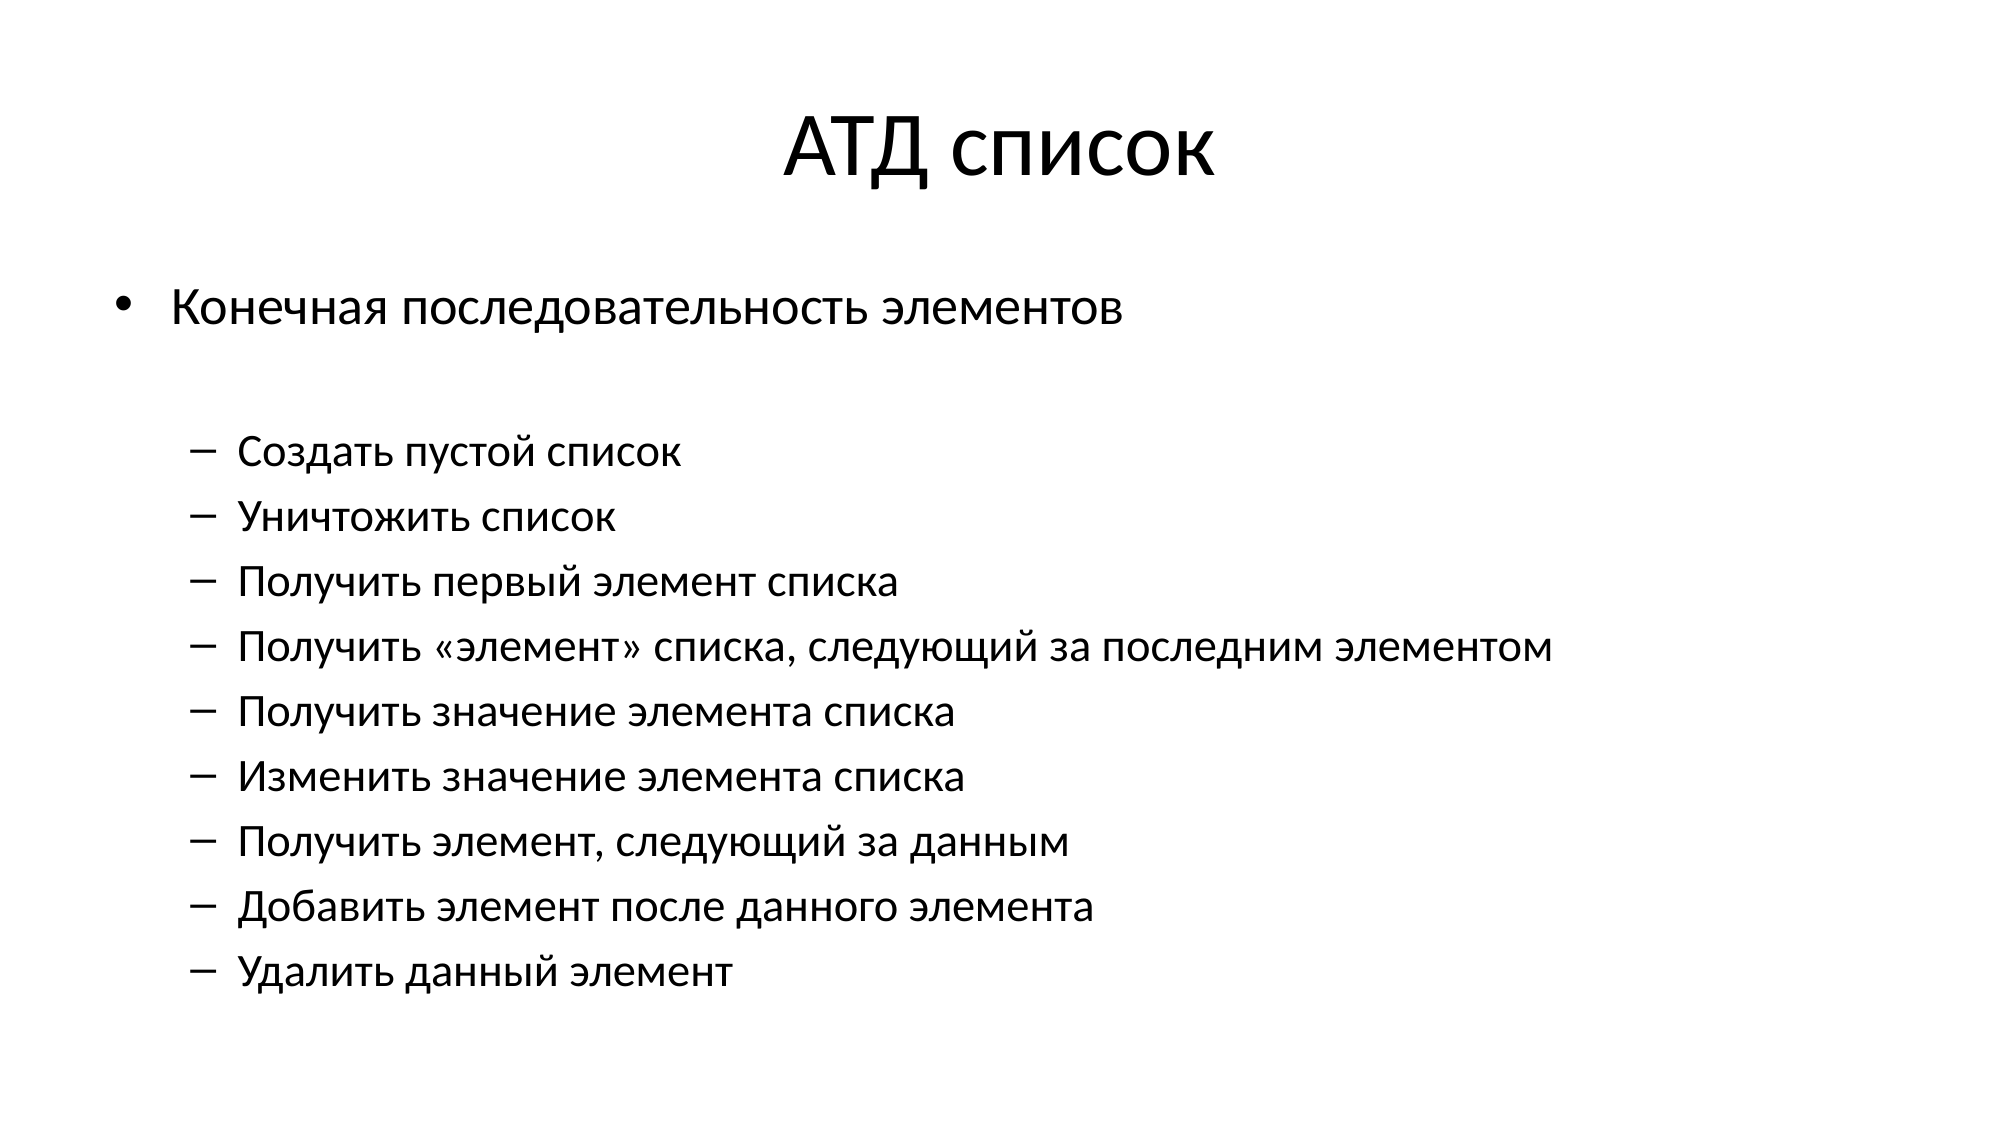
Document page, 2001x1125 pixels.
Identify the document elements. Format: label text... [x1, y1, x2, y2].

title АТД список [99, 45, 1900, 233]
list Конечная последовательность элементов Создать пустой список Уничтожить список Получить первый элемент списка Получить «элемент» списка, следующий за последним элементом Получить значение элемента списка Изменить значение элемента списка Получить элемент, следующий за данным Добавить элемент после данного элемента Удалить данный элемент [99, 262, 1900, 1005]
